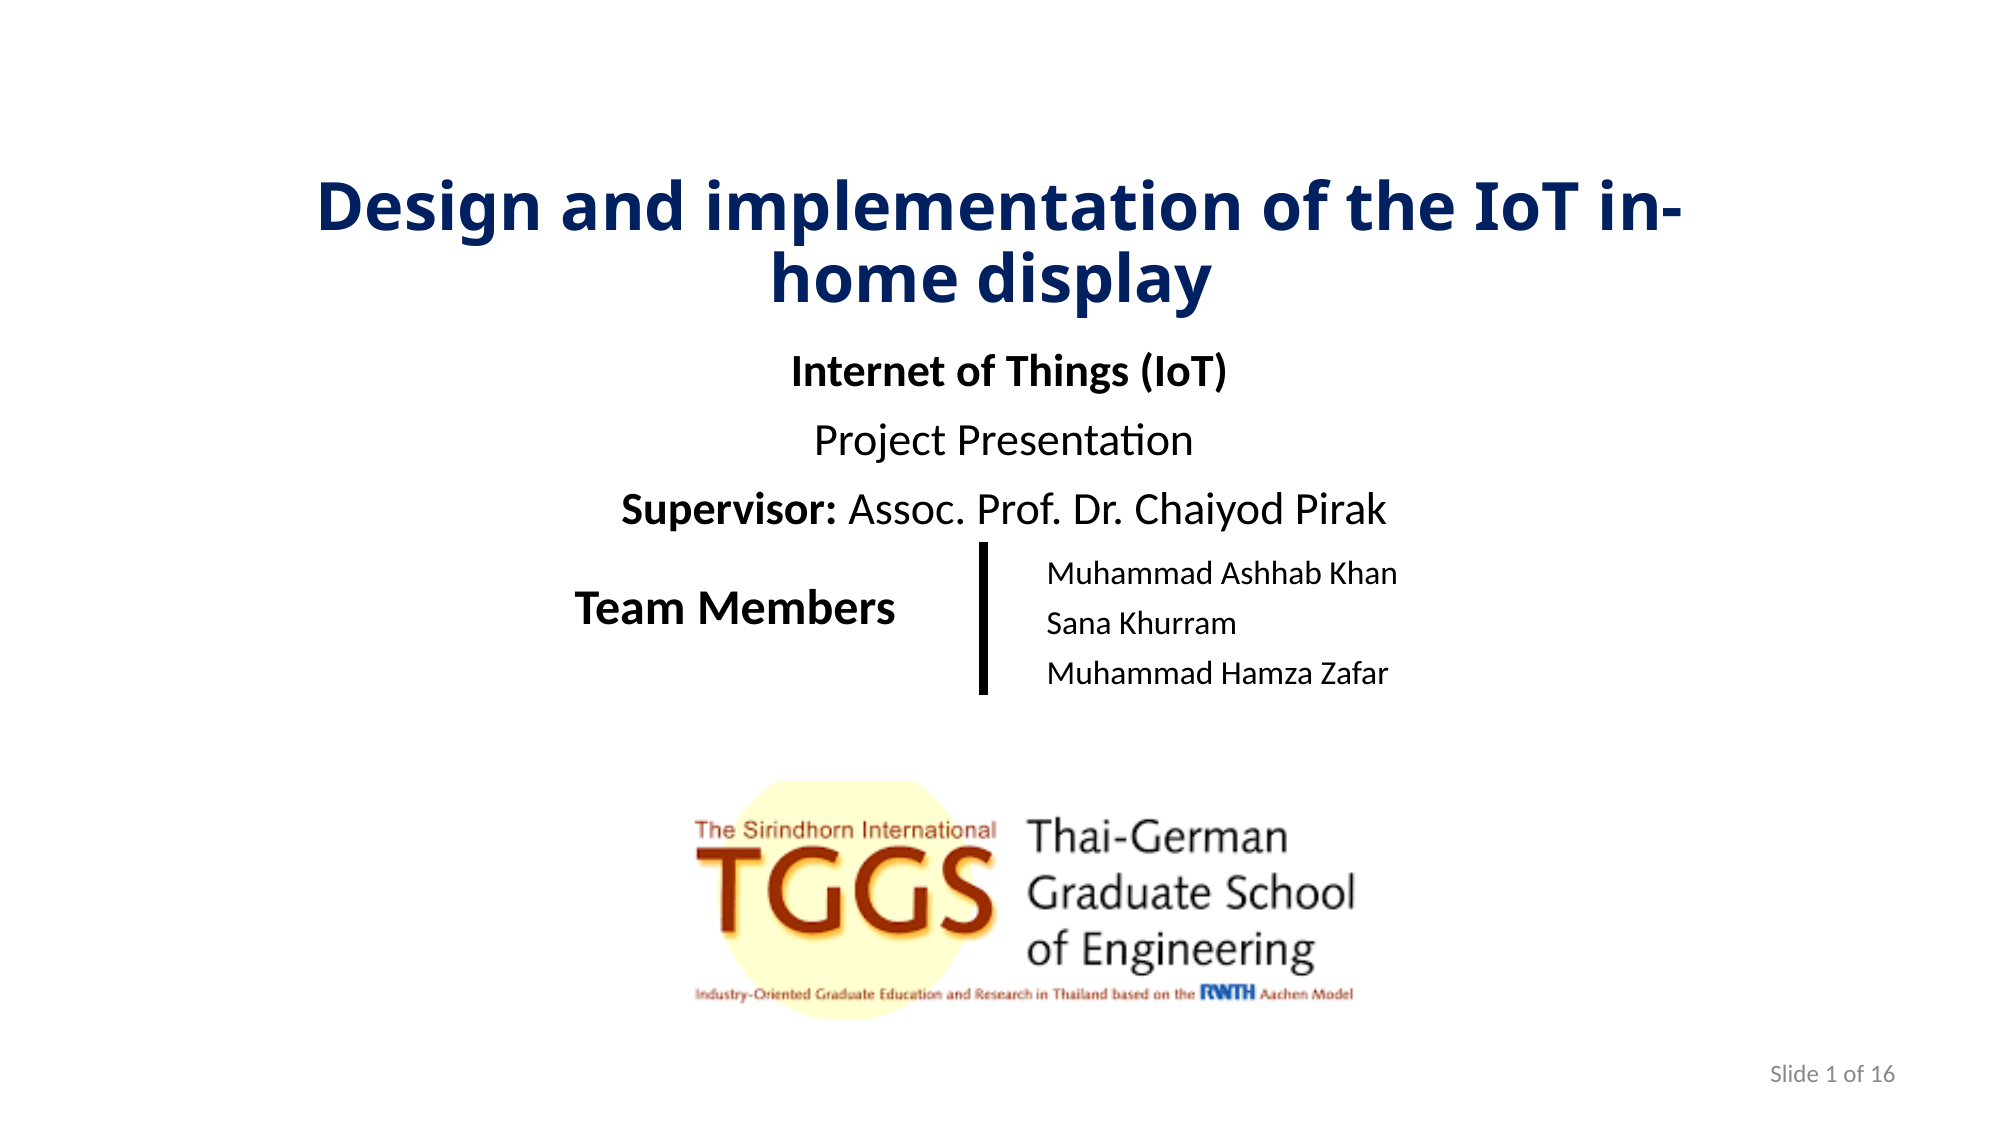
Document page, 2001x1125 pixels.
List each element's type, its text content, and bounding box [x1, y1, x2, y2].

title Design and implementation of the IoT in-home display [249, 95, 1750, 339]
slide_number Slide 1 of 16 [1460, 1042, 1911, 1103]
picture [657, 780, 1366, 1021]
subtitle Internet of Things (IoT) Project Presentation Supervisor: Assoc. Prof. Dr. Chaiyod Pirak [249, 339, 1770, 542]
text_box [559, 541, 1684, 726]
